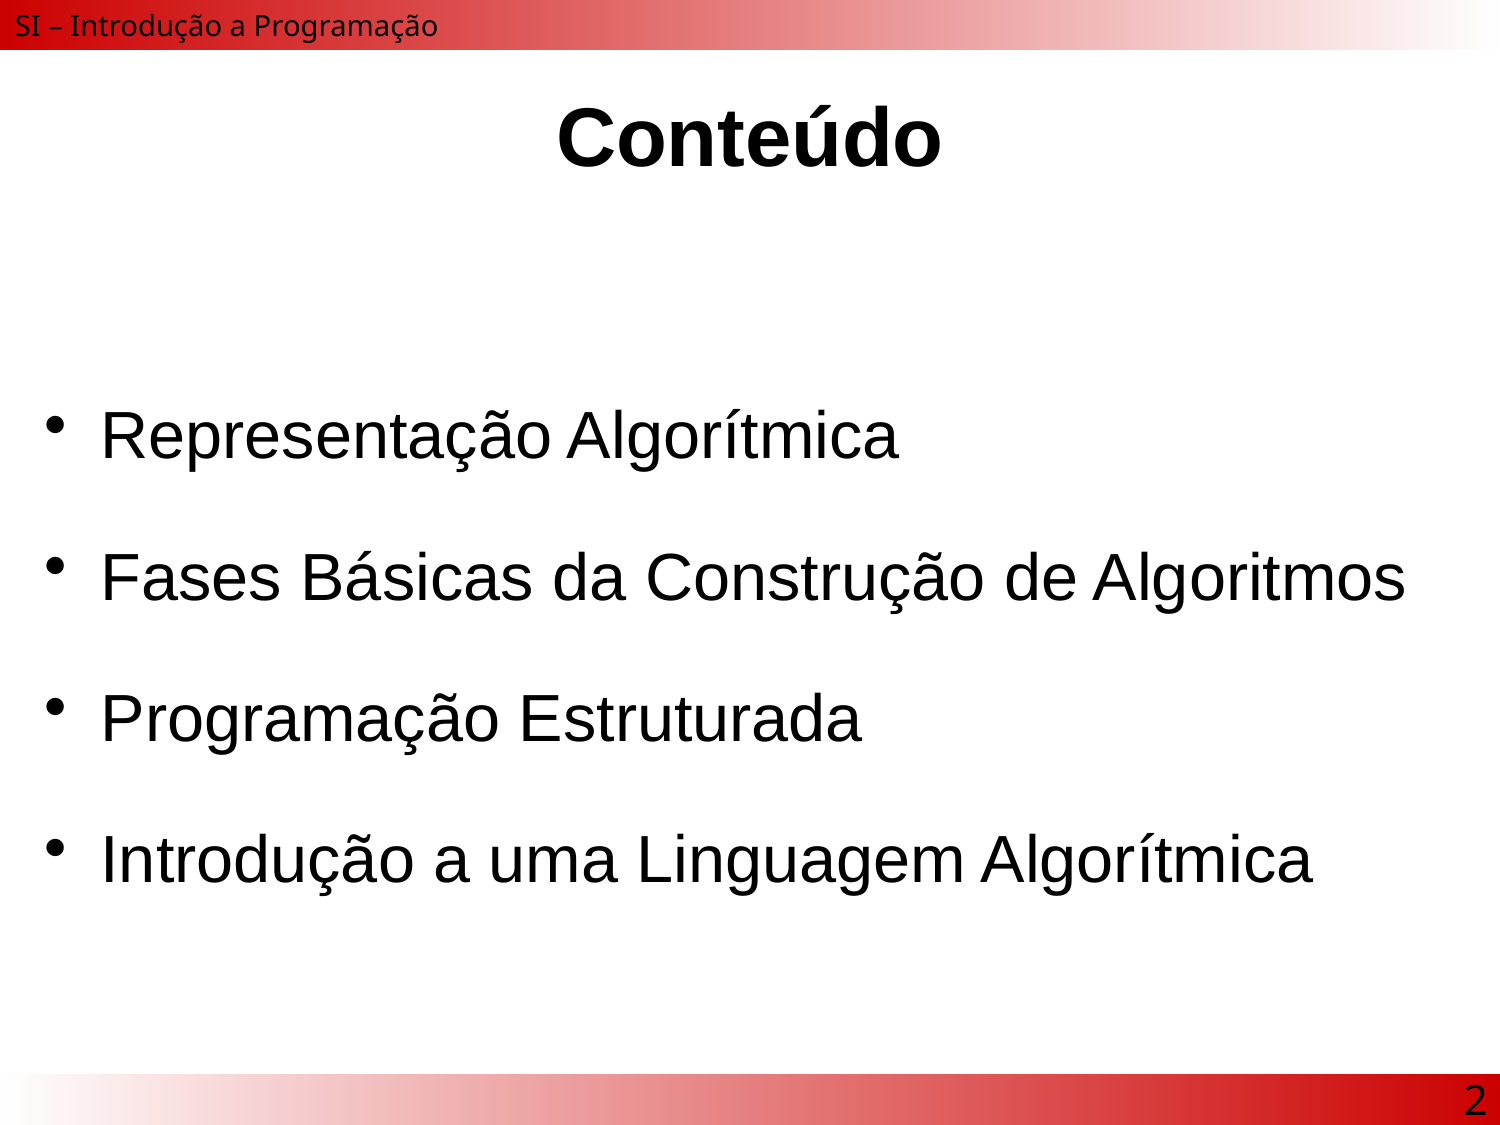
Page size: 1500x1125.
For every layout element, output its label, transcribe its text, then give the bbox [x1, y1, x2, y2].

list Representação Algorítmica Fases Básicas da Construção de Algoritmos Programação Estruturada Introdução a uma Linguagem Algorítmica [29, 243, 1460, 1063]
title Conteúdo [0, 77, 1500, 188]
slide_number 2 [1299, 1065, 1500, 1125]
